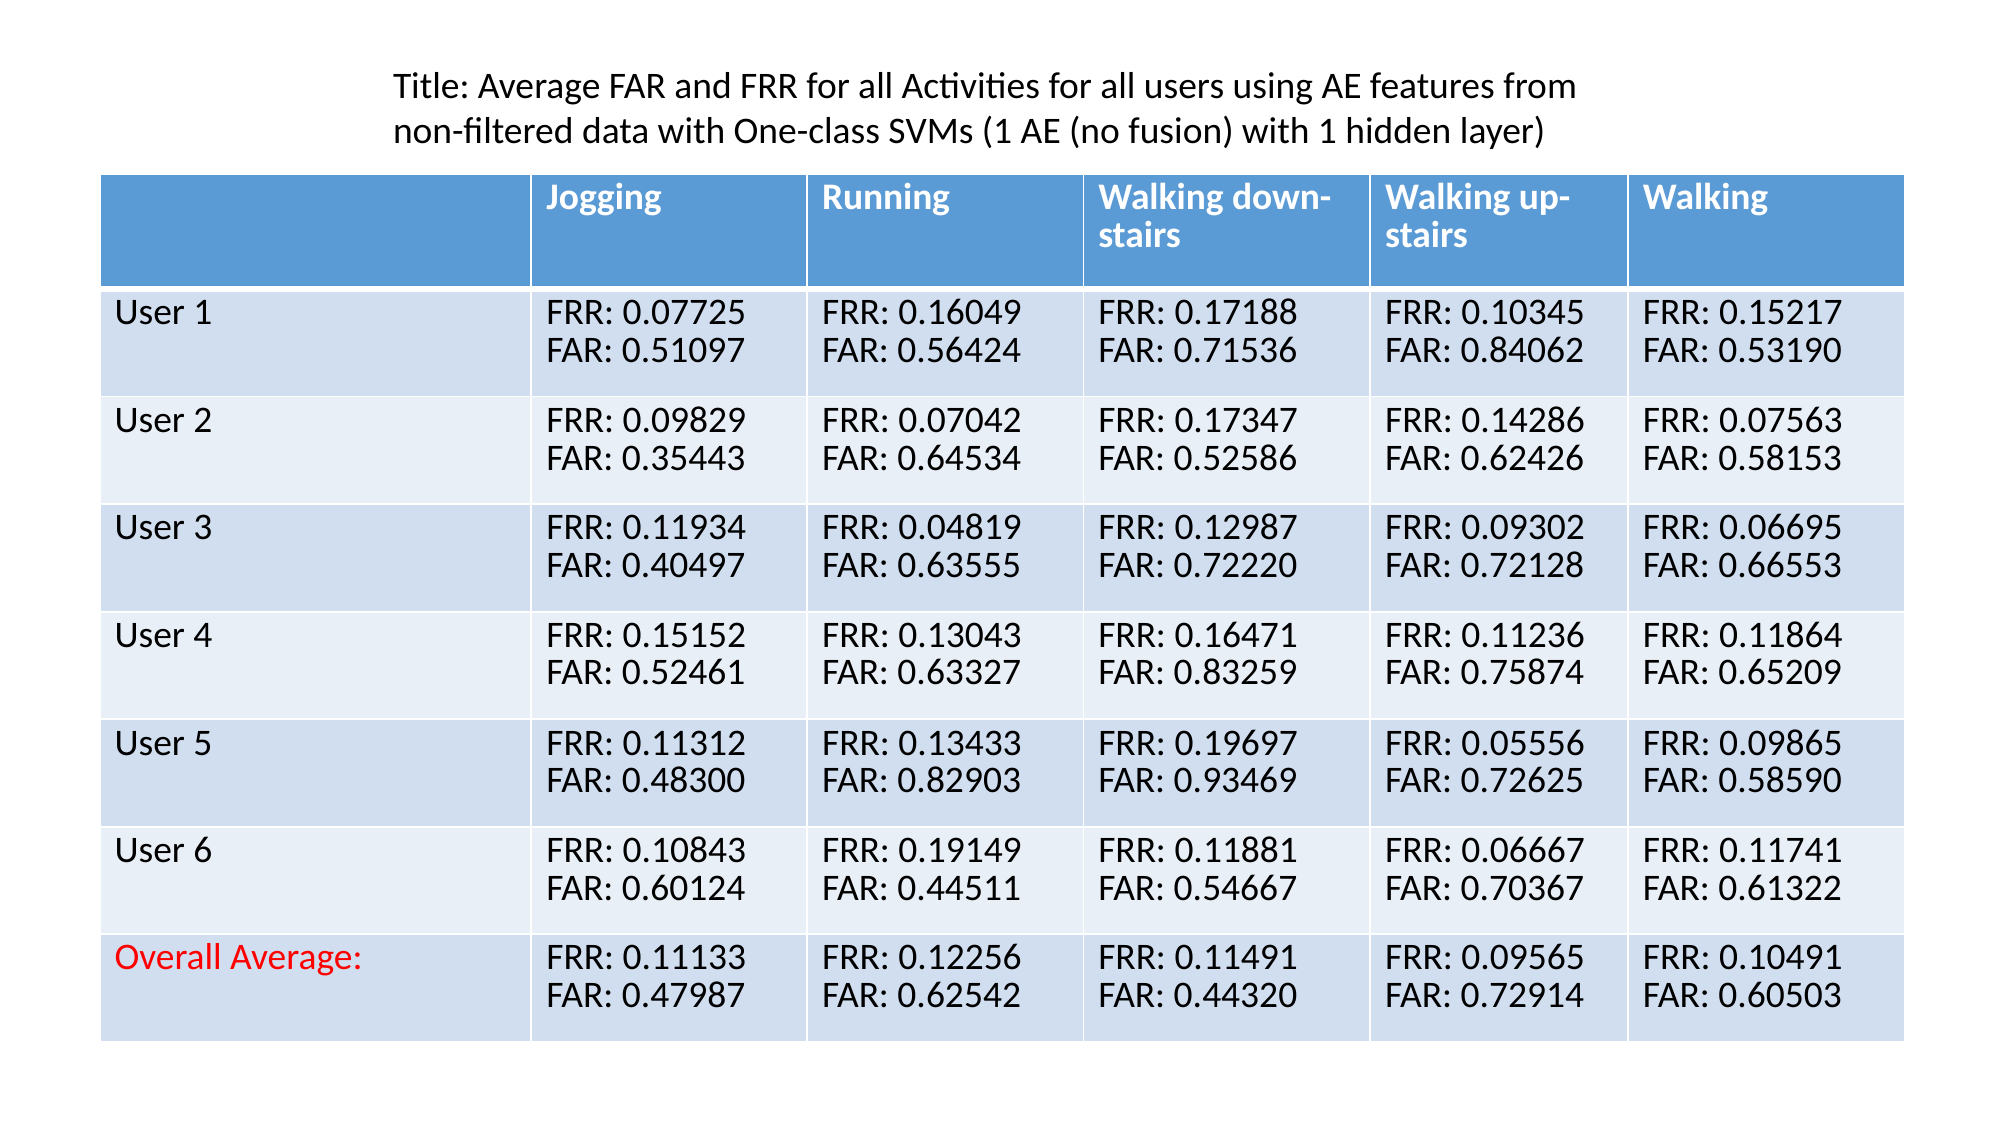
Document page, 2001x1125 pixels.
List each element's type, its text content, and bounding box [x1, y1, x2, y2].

table_header Walking down-stairs [1084, 175, 1369, 286]
table_cell FRR: 0.09565 FAR: 0.72914 [1371, 935, 1627, 1041]
table_cell FRR: 0.13433 FAR: 0.82903 [808, 720, 1083, 826]
text_box Title: Average FAR and FRR for all Activities for all users using AE features from non-filtered data with One-class SVMs (1 AE (no fusion) with 1 hidden layer) [378, 53, 1598, 158]
table_cell FRR: 0.07563 FAR: 0.58153 [1629, 397, 1904, 503]
table_header Running [808, 175, 1083, 286]
table_cell FRR: 0.06667 FAR: 0.70367 [1371, 828, 1627, 933]
table_cell FRR: 0.09865 FAR: 0.58590 [1629, 720, 1904, 826]
table_cell FRR: 0.19149 FAR: 0.44511 [808, 828, 1083, 933]
table_cell FRR: 0.09829 FAR: 0.35443 [532, 397, 806, 503]
table_cell FRR: 0.06695 FAR: 0.66553 [1629, 505, 1904, 611]
table_cell FRR: 0.14286 FAR: 0.62426 [1371, 397, 1627, 503]
table_cell FRR: 0.11934 FAR: 0.40497 [532, 505, 806, 611]
table_cell Overall Average: [101, 935, 530, 1041]
table_cell FRR: 0.11741 FAR: 0.61322 [1629, 828, 1904, 933]
table_cell FRR: 0.07042 FAR: 0.64534 [808, 397, 1083, 503]
table_header Walking [1629, 175, 1904, 286]
table_cell FRR: 0.05556 FAR: 0.72625 [1371, 720, 1627, 826]
table_cell FRR: 0.16471 FAR: 0.83259 [1084, 613, 1369, 718]
table_cell User 4 [101, 613, 530, 718]
table_cell FRR: 0.17188 FAR: 0.71536 [1084, 292, 1369, 396]
table_header [101, 175, 530, 286]
table_header Jogging [532, 175, 806, 286]
table_cell User 5 [101, 720, 530, 826]
table_cell FRR: 0.12256 FAR: 0.62542 [808, 935, 1083, 1041]
table_cell FRR: 0.07725 FAR: 0.51097 [532, 292, 806, 396]
table_cell FRR: 0.19697 FAR: 0.93469 [1084, 720, 1369, 826]
table_cell FRR: 0.11881 FAR: 0.54667 [1084, 828, 1369, 933]
table_cell FRR: 0.10491 FAR: 0.60503 [1629, 935, 1904, 1041]
table_cell FRR: 0.04819 FAR: 0.63555 [808, 505, 1083, 611]
table_cell FRR: 0.11312 FAR: 0.48300 [532, 720, 806, 826]
table_cell FRR: 0.12987 FAR: 0.72220 [1084, 505, 1369, 611]
table_cell FRR: 0.10843 FAR: 0.60124 [532, 828, 806, 933]
table_cell FRR: 0.11236 FAR: 0.75874 [1371, 613, 1627, 718]
table_cell FRR: 0.17347 FAR: 0.52586 [1084, 397, 1369, 503]
table_cell FRR: 0.09302 FAR: 0.72128 [1371, 505, 1627, 611]
table_cell FRR: 0.10345 FAR: 0.84062 [1371, 292, 1627, 396]
table_cell FRR: 0.11491 FAR: 0.44320 [1084, 935, 1369, 1041]
table_cell User 1 [101, 292, 530, 396]
table_cell FRR: 0.15152 FAR: 0.52461 [532, 613, 806, 718]
table_header Walking up-stairs [1371, 175, 1627, 286]
table_cell User 3 [101, 505, 530, 611]
table_cell User 6 [101, 828, 530, 933]
table_cell FRR: 0.16049 FAR: 0.56424 [808, 292, 1083, 396]
table_cell FRR: 0.15217 FAR: 0.53190 [1629, 292, 1904, 396]
table_cell User 2 [101, 397, 530, 503]
table_cell FRR: 0.13043 FAR: 0.63327 [808, 613, 1083, 718]
table_cell FRR: 0.11864 FAR: 0.65209 [1629, 613, 1904, 718]
table_cell FRR: 0.11133 FAR: 0.47987 [532, 935, 806, 1041]
